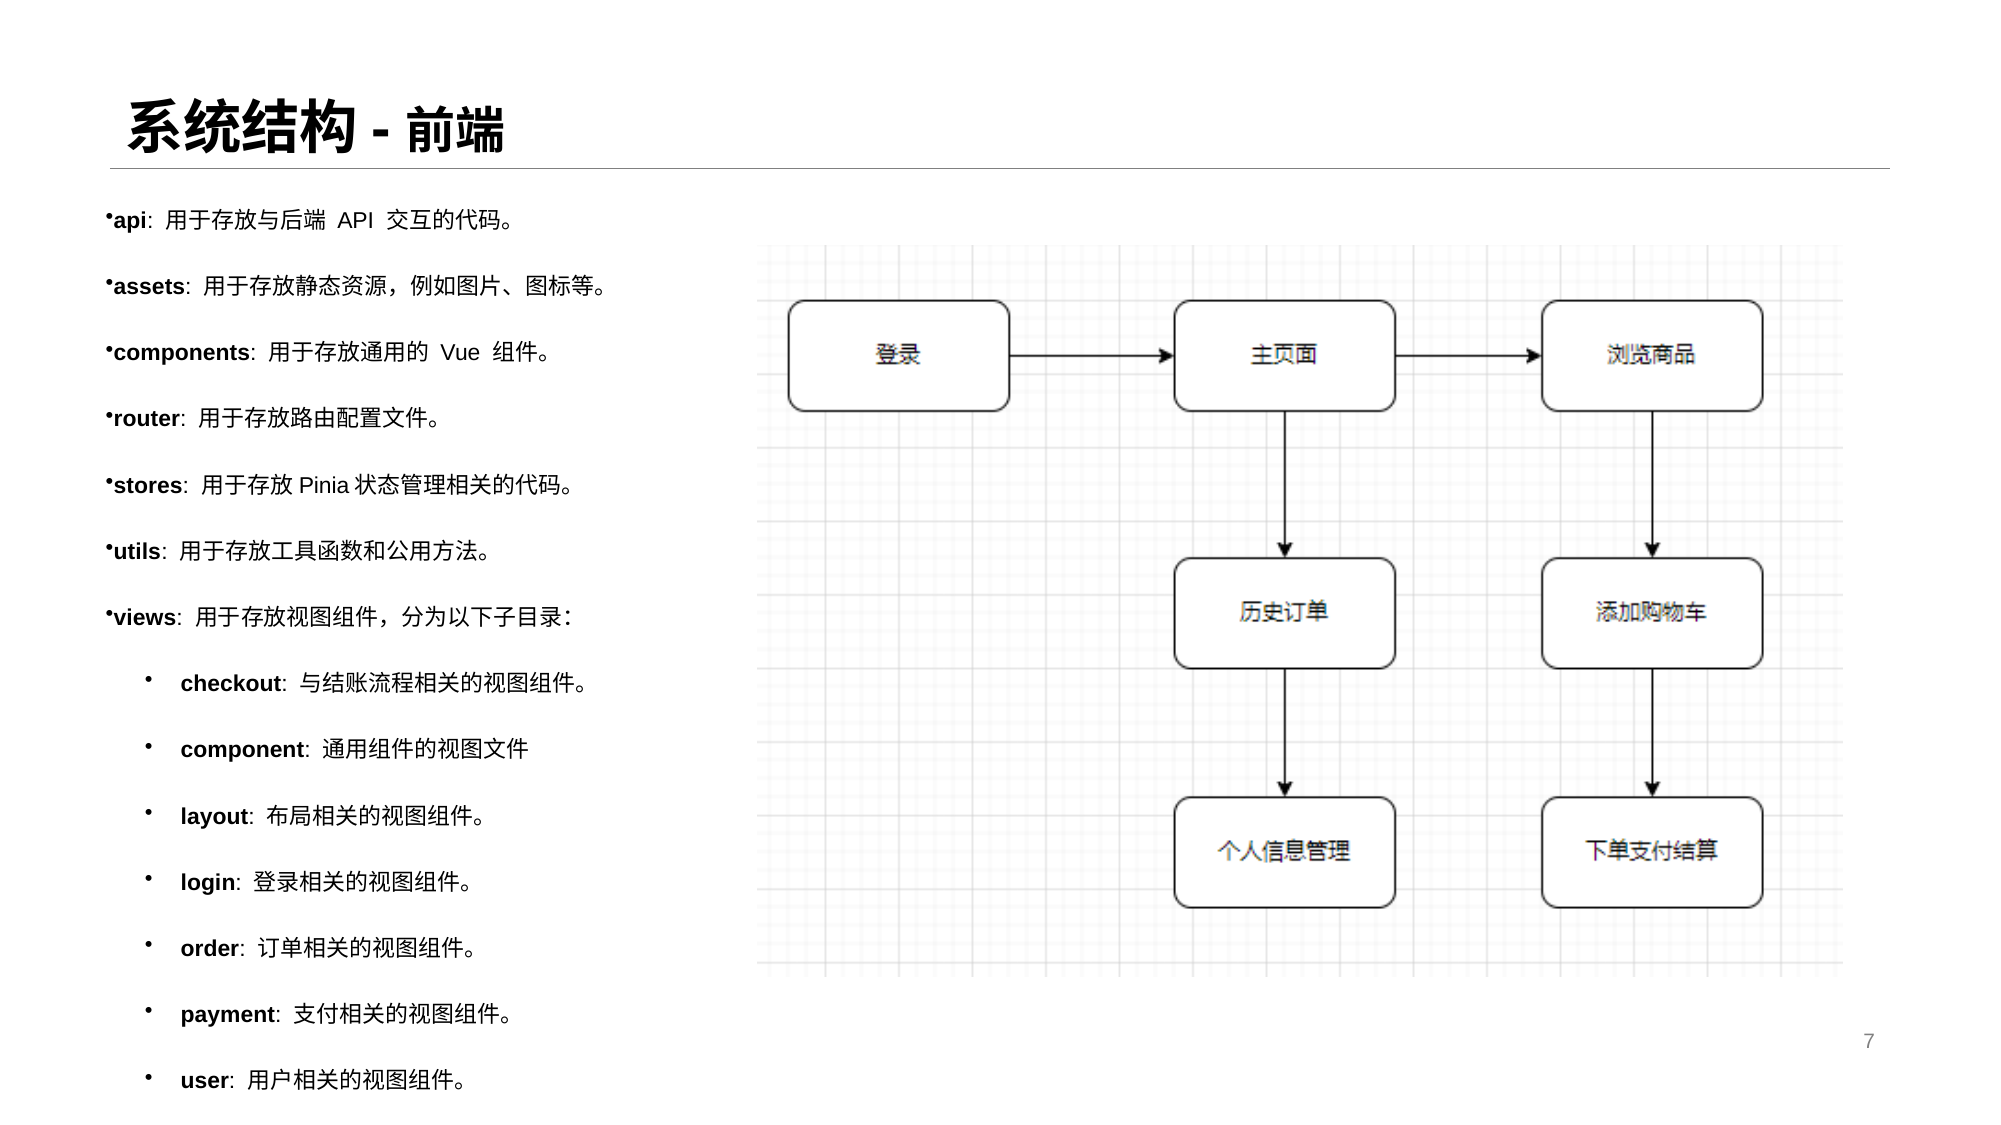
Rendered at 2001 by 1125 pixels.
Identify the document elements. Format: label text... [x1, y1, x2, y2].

picture [757, 245, 1843, 977]
slide_number 7 [1412, 1023, 1890, 1058]
text_box api: 用于存放与后端 API 交互的代码。 assets: 用于存放静态资源，例如图片、图标等。 components: 用于存放通用的 Vue 组件。 router: 用于存放路由配置文件。 stores: 用于存放Pinia状态管理相关的代码。 utils: 用于存放工具函数和公用方法。 views: 用于存放视图组件，分为以下子目录： checkout: 与结账流程相关的视图组件。 component: 通用组件的视图文件 layout: 布局相关的视图组件。 login: 登录相关的视图组件。 order: 订单相关的视图组件。 payment: 支付相关的视图组件。 user: 用户相关的视图组件。 [90, 184, 1085, 1101]
title 系统结构-前端 [109, 0, 1890, 169]
